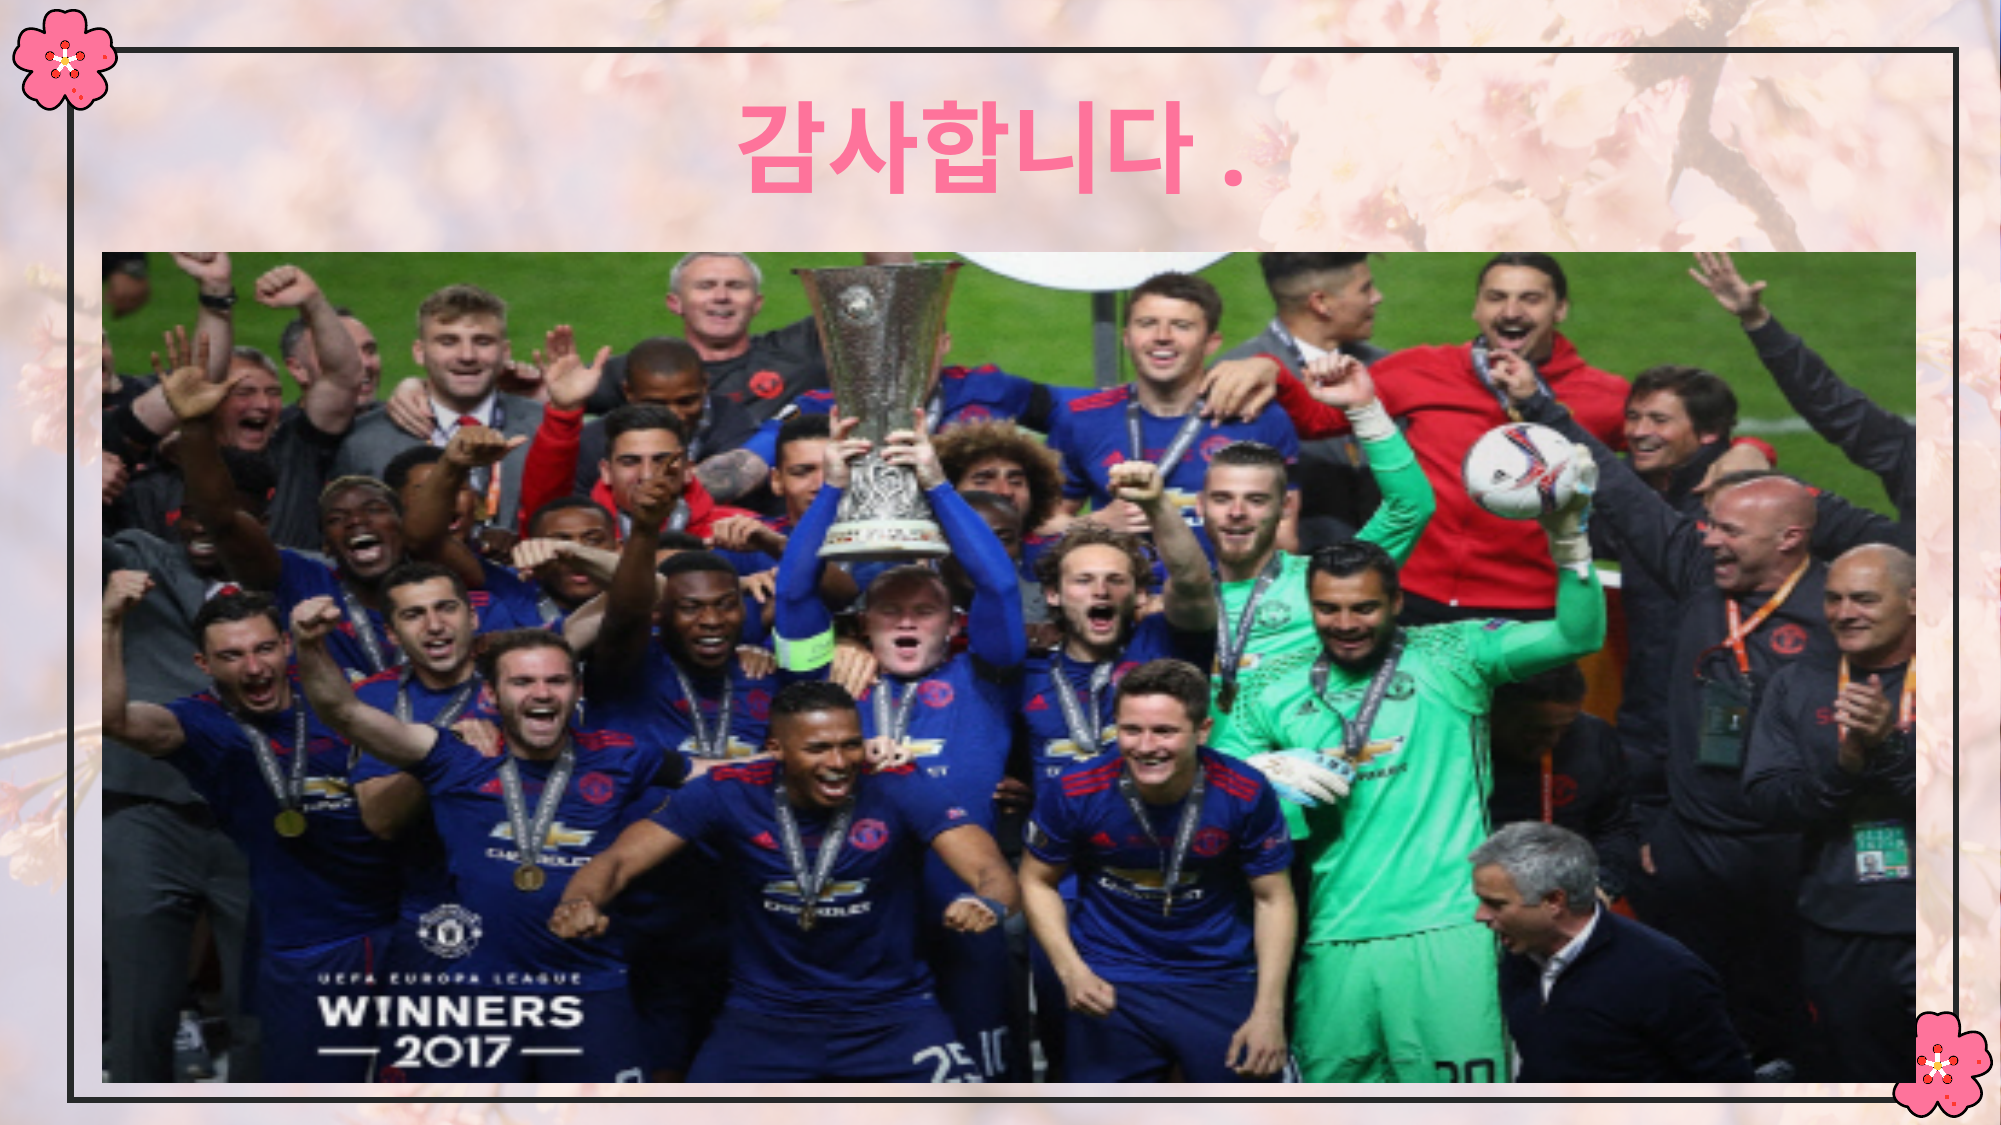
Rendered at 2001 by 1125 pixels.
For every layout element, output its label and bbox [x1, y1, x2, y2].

picture [0, 0, 2001, 1125]
text_box [13, 10, 117, 110]
text_box [1883, 1012, 1992, 1117]
